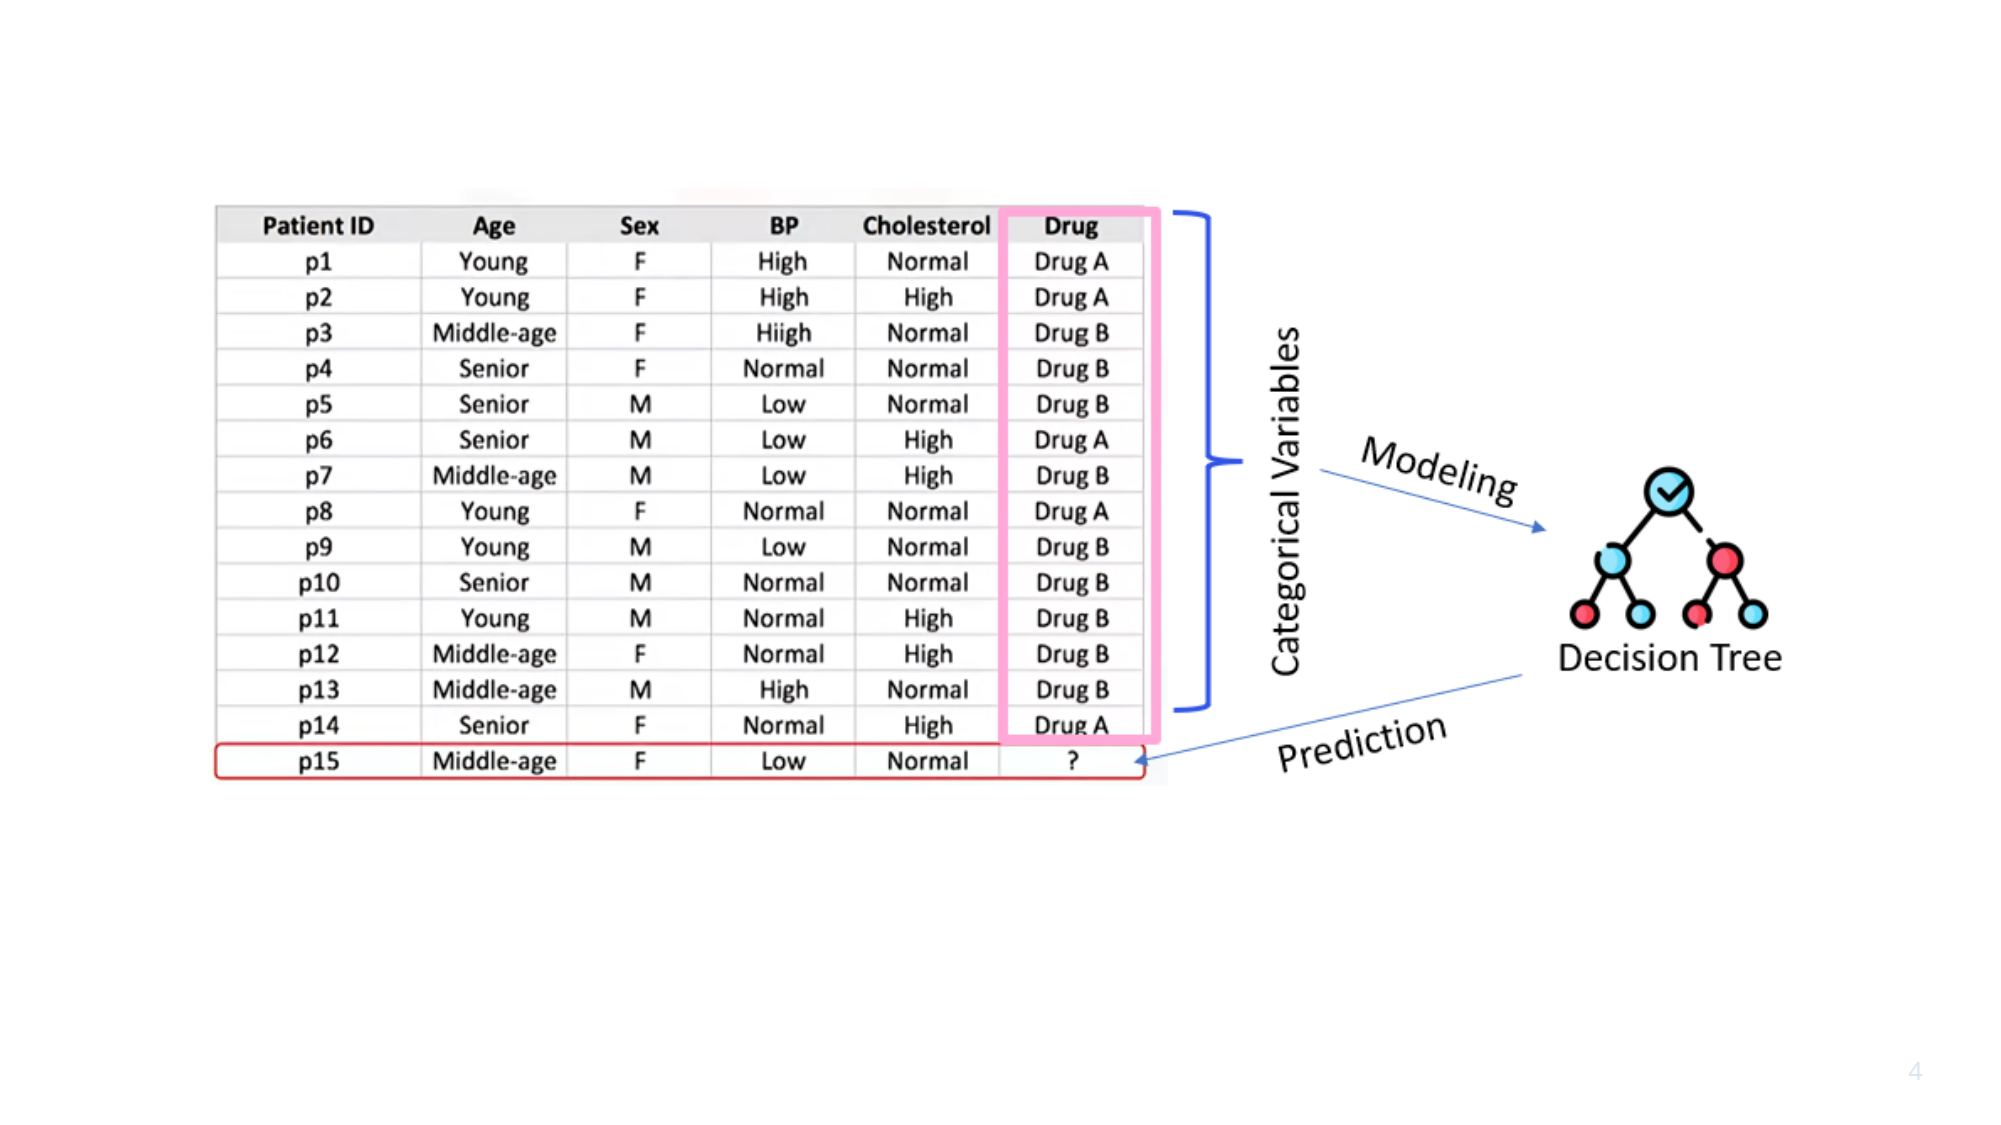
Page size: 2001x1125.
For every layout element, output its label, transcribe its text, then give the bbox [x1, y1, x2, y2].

slide_number 4 [1665, 1042, 1938, 1103]
picture [191, 170, 1809, 809]
